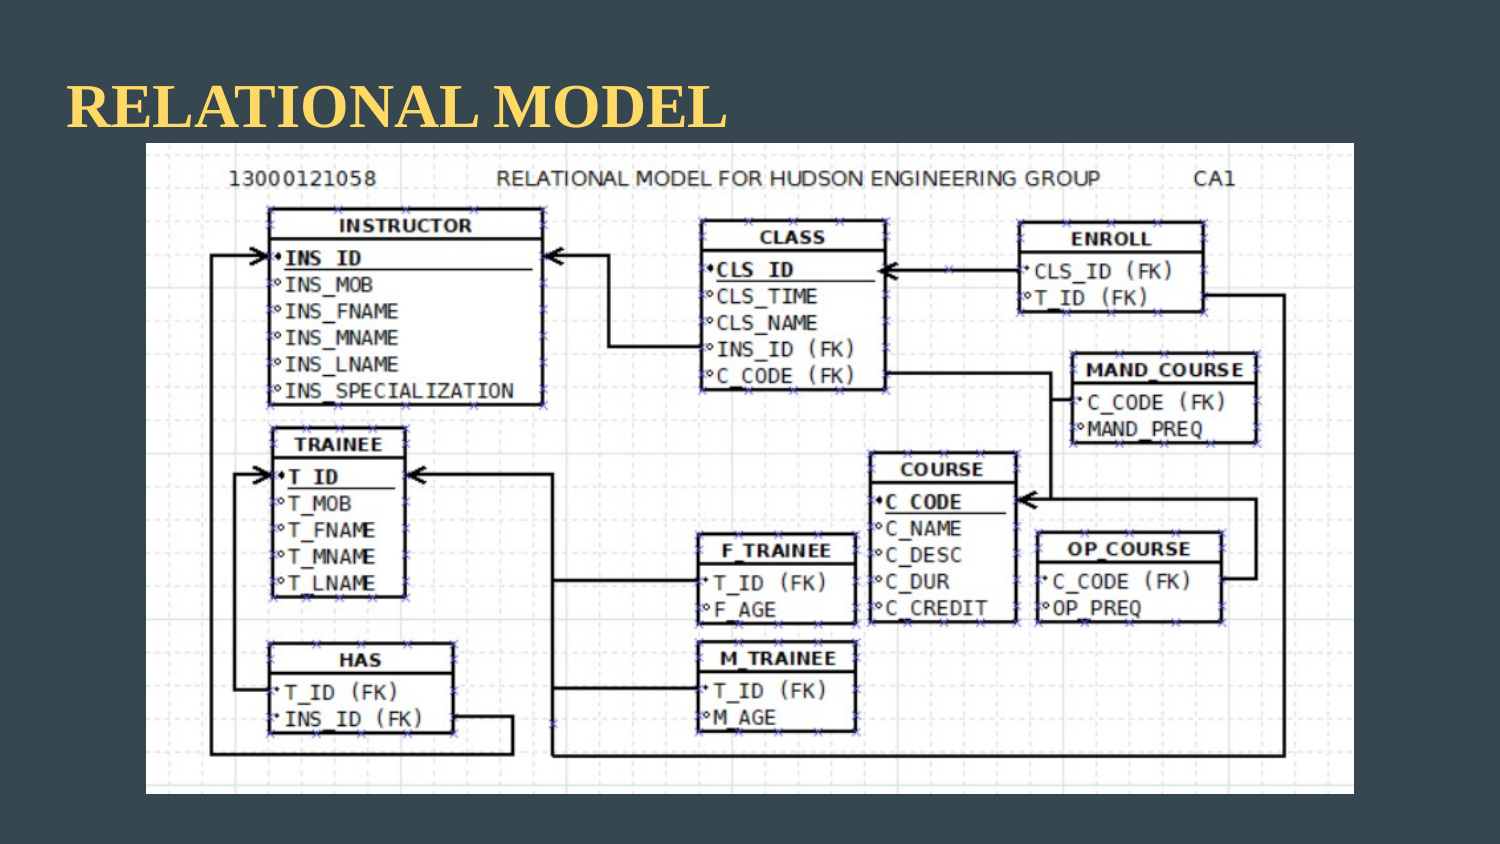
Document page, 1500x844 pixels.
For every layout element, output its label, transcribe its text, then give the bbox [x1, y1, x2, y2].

picture [146, 143, 1354, 794]
title RELATIONAL MODEL [51, 49, 1449, 144]
